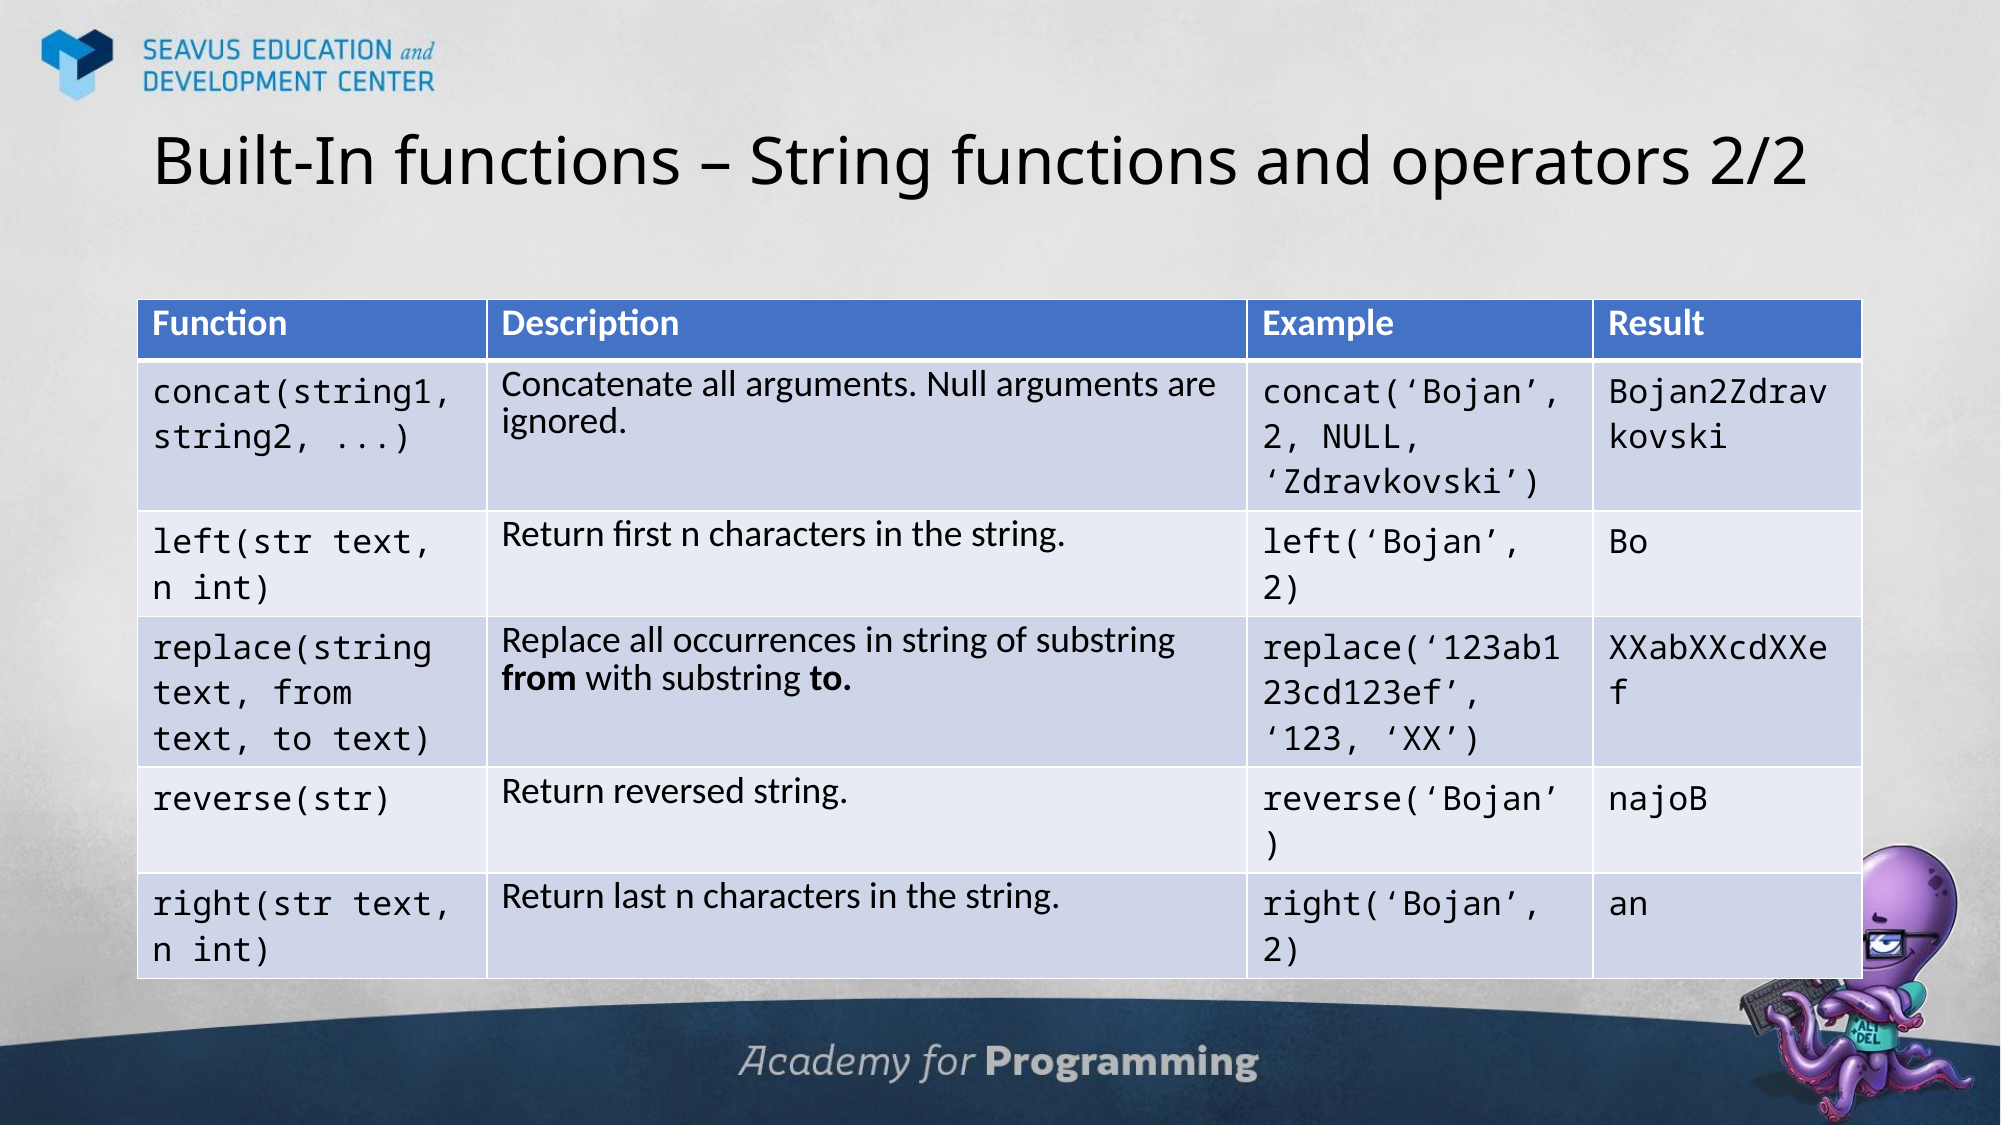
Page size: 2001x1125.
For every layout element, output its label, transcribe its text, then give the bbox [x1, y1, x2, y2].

picture [0, 0, 2001, 1125]
table_cell right(‘Bojan’, 2) [1248, 874, 1592, 978]
table_cell reverse(str) [138, 768, 486, 872]
table_cell Replace all occurrences in string of substring from with substring to. [488, 617, 1246, 766]
table_header Result [1594, 300, 1861, 358]
table_cell right(str text, n int) [138, 874, 486, 978]
table_cell Concatenate all arguments. Null arguments are ignored. [488, 363, 1246, 510]
table_cell Return last n characters in the string. [488, 874, 1246, 978]
table_cell reverse(‘Bojan’) [1248, 768, 1592, 872]
table_cell replace(‘123ab123cd123ef’, ‘123, ‘XX’) [1248, 617, 1592, 766]
title Built-In functions – String functions and operators 2/2 [137, 111, 1863, 215]
table_cell an [1594, 874, 1861, 978]
table_cell concat(‘Bojan’, 2, NULL, ‘Zdravkovski’) [1248, 363, 1592, 510]
table_cell najoB [1594, 768, 1861, 872]
table_header Function [138, 300, 486, 358]
table_cell Bo [1594, 512, 1861, 616]
table_cell XXabXXcdXXef [1594, 617, 1861, 766]
table_cell Return first n characters in the string. [488, 512, 1246, 616]
table_cell replace(string text, from text, to text) [138, 617, 486, 766]
table_header Description [488, 300, 1246, 358]
table_cell concat(string1, string2, ...) [138, 363, 486, 510]
table_cell Return reversed string. [488, 768, 1246, 872]
table_cell left(‘Bojan’, 2) [1248, 512, 1592, 616]
table_cell left(str text, n int) [138, 512, 486, 616]
table_header Example [1248, 300, 1592, 358]
table_cell Bojan2Zdravkovski [1594, 363, 1861, 510]
